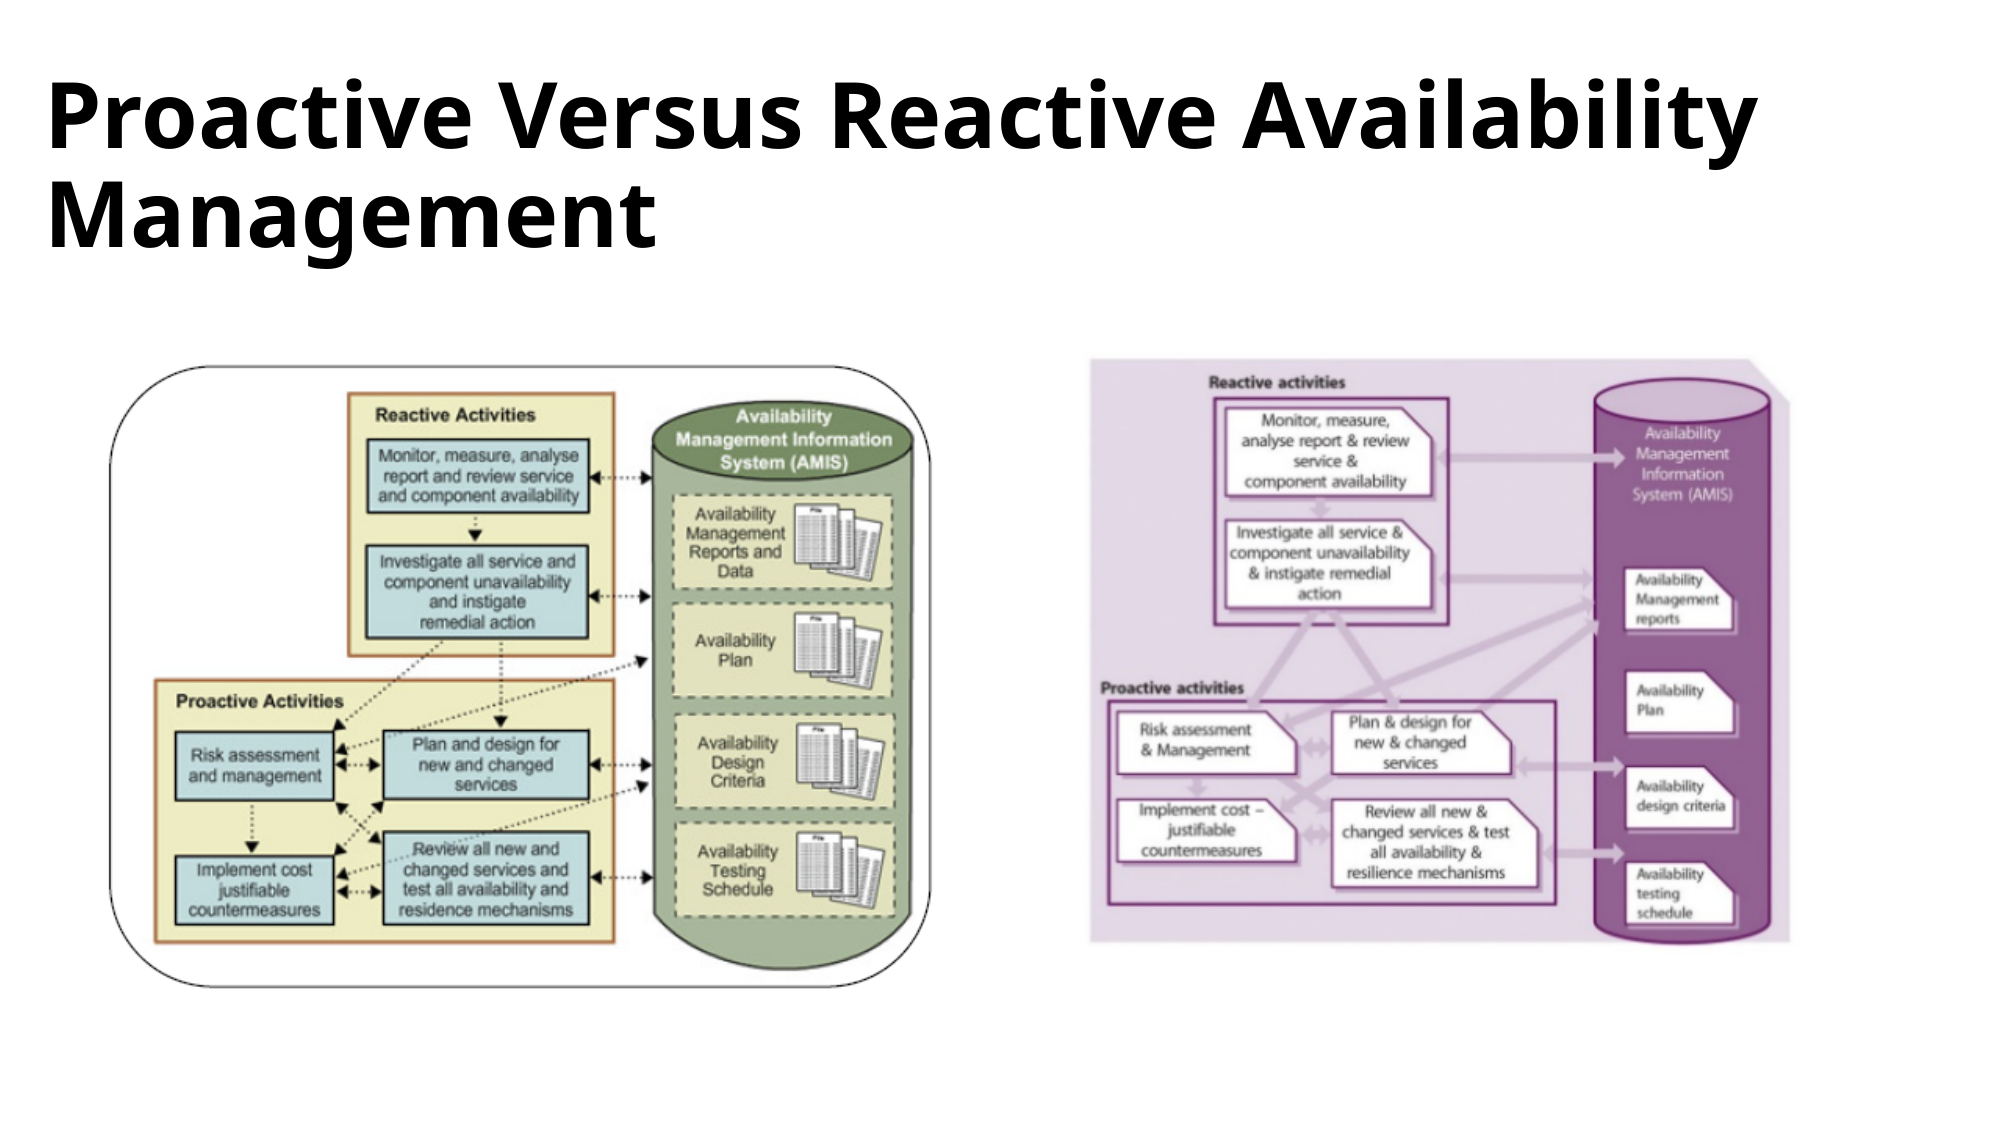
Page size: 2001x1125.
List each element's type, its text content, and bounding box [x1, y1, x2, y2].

picture [1073, 351, 1813, 957]
title Proactive Versus Reactive Availability Management [29, 59, 1954, 278]
picture [100, 351, 940, 1001]
